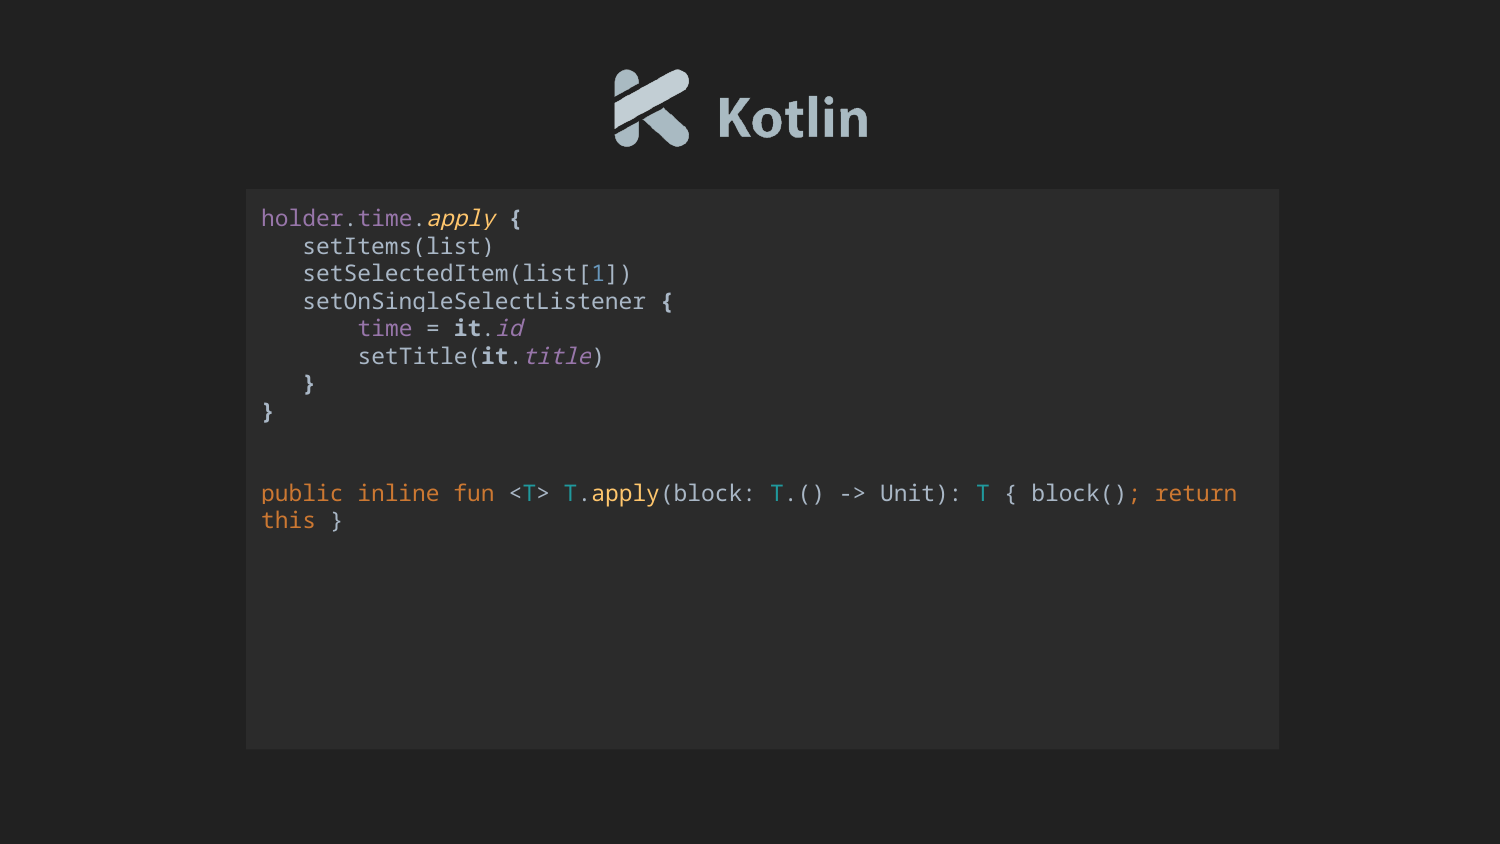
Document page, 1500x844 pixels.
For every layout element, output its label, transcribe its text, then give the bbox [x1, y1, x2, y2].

picture [613, 69, 867, 147]
list holder.time.apply { setItems(list) setSelectedItem(list[1]) setOnSingleSelectListener { time = it.id setTitle(it.title) } } public inline fun <T> T.apply(block: T.() -> Unit): T { block(); return this } [246, 189, 1280, 750]
